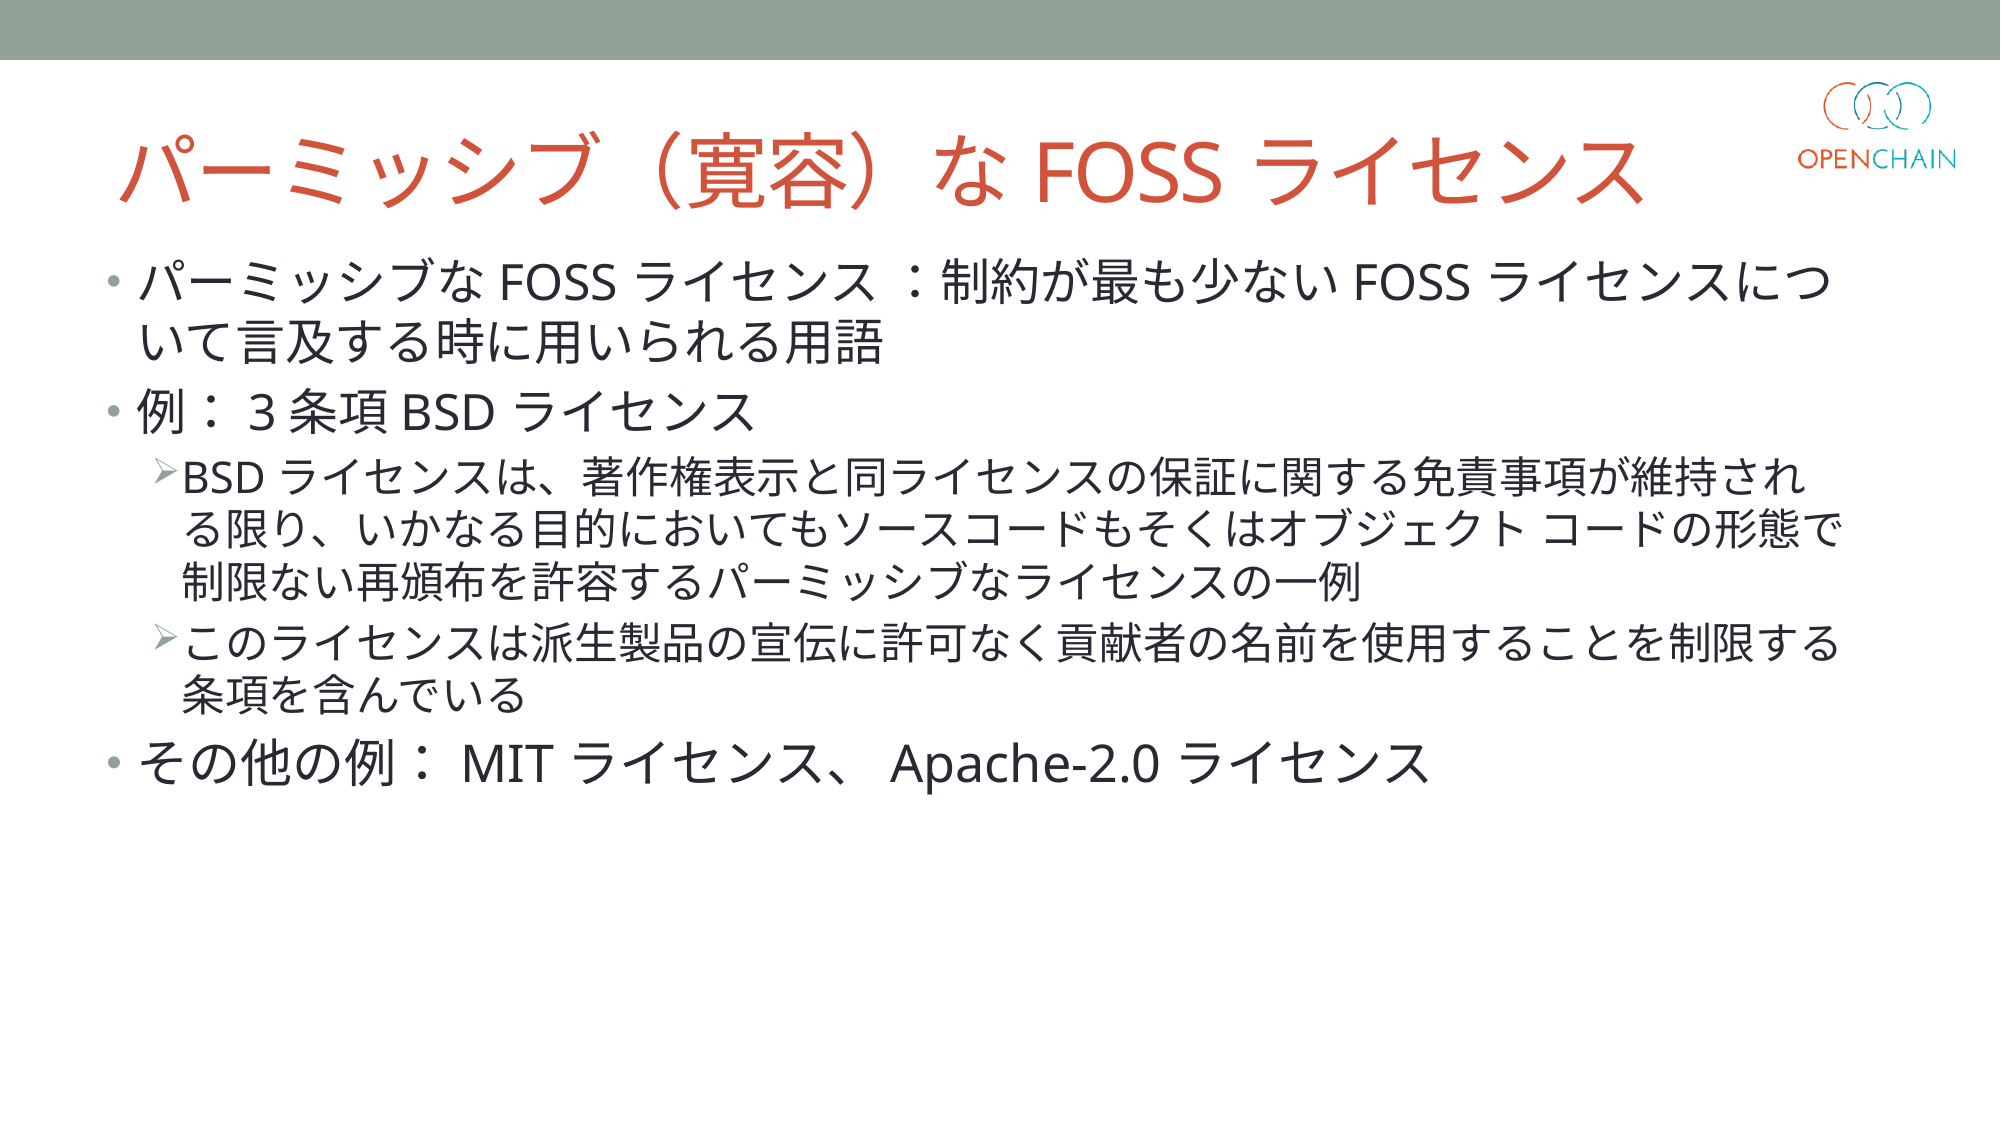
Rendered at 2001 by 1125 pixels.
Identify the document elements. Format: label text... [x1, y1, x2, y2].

picture [1798, 82, 1955, 169]
list パーミッシブなFOSSライセンス ：制約が最も少ないFOSSライセンスについて言及する時に用いられる用語 例：3条項BSDライセンス BSDライセンスは、著作権表示と同ライセンスの保証に関する免責事項が維持される限り、いかなる目的においてもソースコードもそくはオブジェクト コードの形態で制限ない再頒布を許容するパーミッシブなライセンスの一例 このライセンスは派生製品の宣伝に許可なく貢献者の名前を使用することを制限する条項を含んでいる その他の例：MITライセンス、Apache-2.0ライセンス [91, 243, 1863, 1093]
title パーミッシブ（寛容）なFOSSライセンス [99, 87, 1900, 250]
